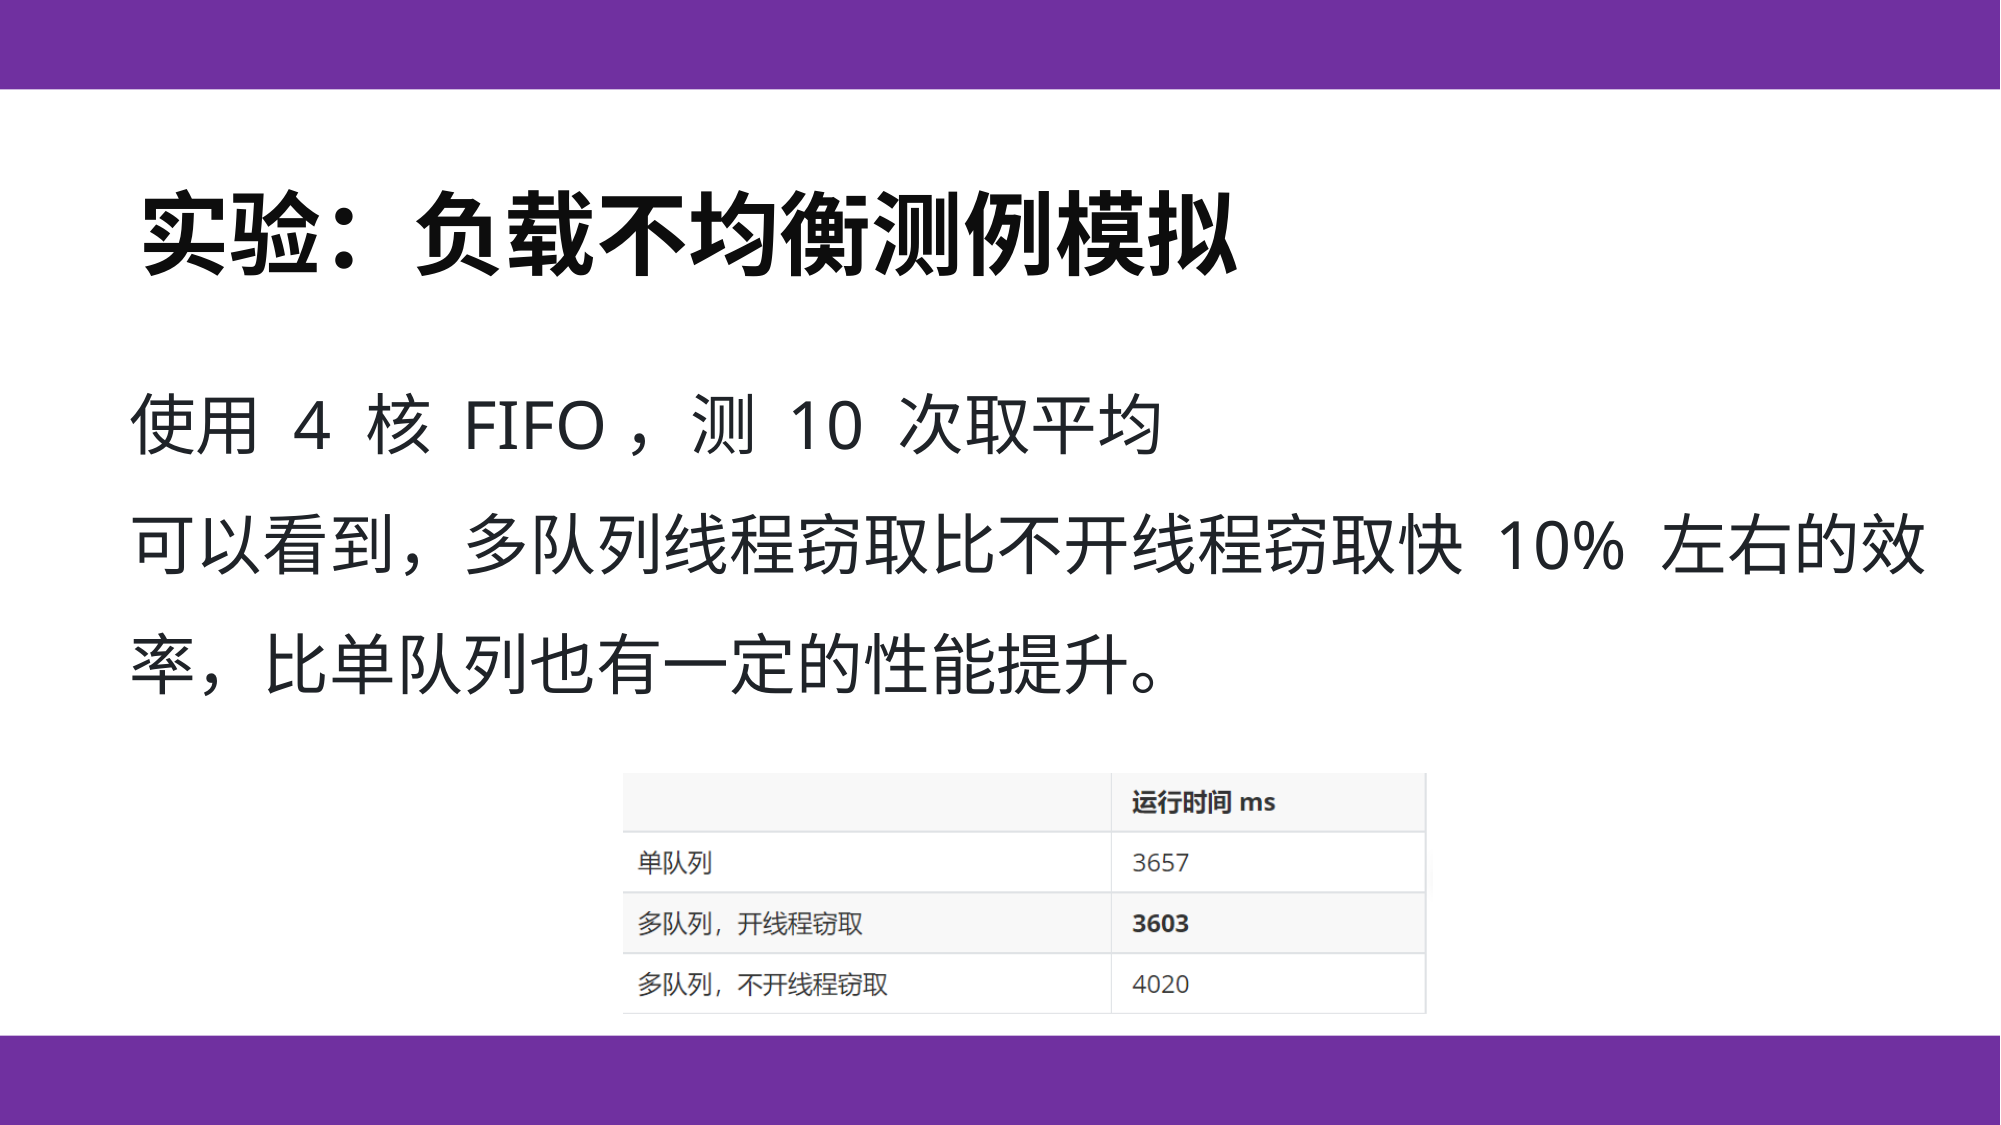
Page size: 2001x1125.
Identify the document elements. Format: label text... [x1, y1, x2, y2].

text_box 实验：负载不均衡测例模拟 [36, 130, 1341, 295]
picture [623, 773, 1433, 1016]
text_box [0, 0, 2000, 90]
text_box [0, 1034, 2000, 1125]
text_box 使用 4 核 FIFO，测 10 次取平均 可以看到，多队列线程窃取比不开线程窃取快 10% 左右的效率，比单队列也有一定的性能提升。 [114, 335, 1985, 710]
